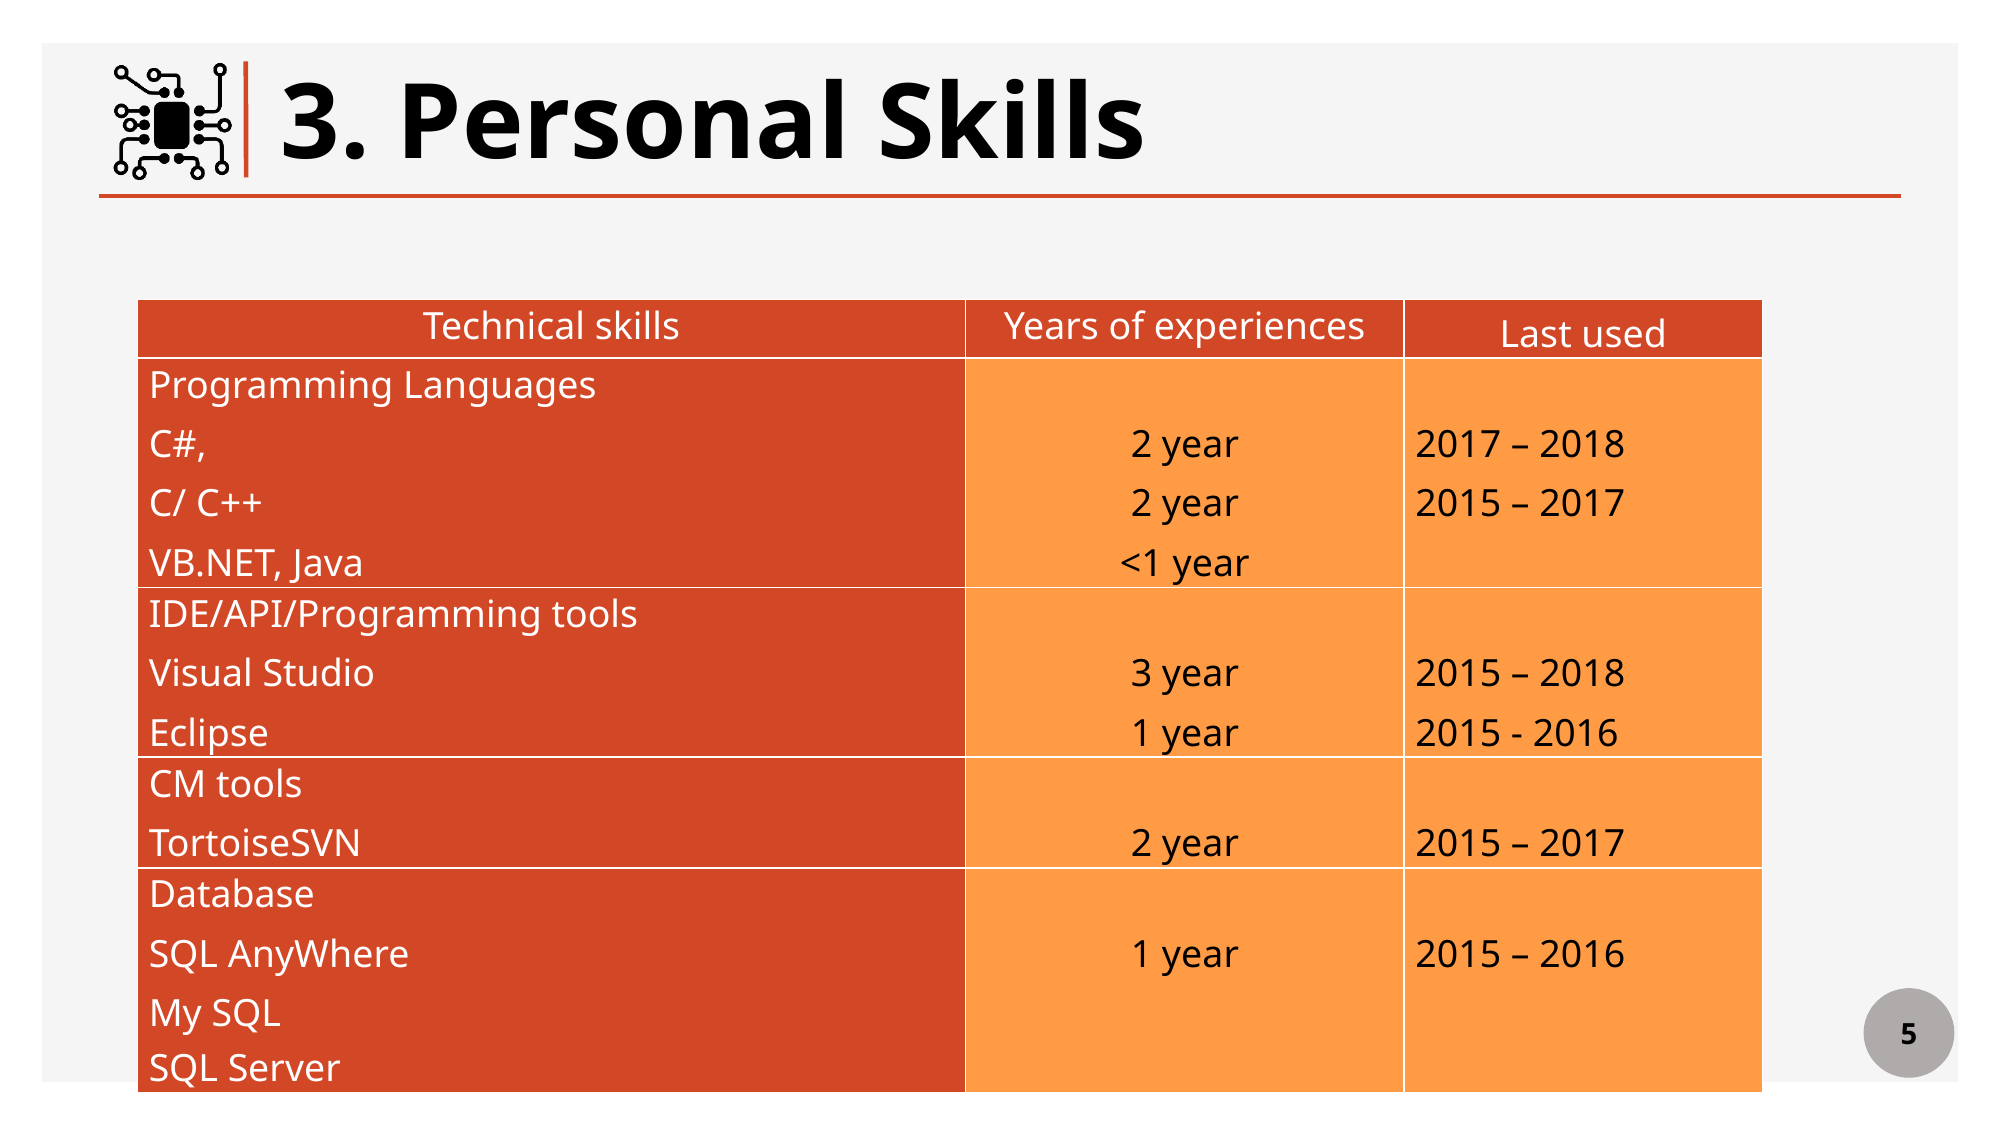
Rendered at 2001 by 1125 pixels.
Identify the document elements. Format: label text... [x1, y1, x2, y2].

table_cell IDE/API/Programming tools Visual Studio Eclipse [138, 588, 965, 756]
table_cell 2015 – 2017 [1405, 758, 1762, 867]
table_header Years of experiences [966, 300, 1403, 357]
table_cell 2015 – 2018 2015 - 2016 [1405, 588, 1762, 756]
table_cell 2015 – 2016 [1405, 869, 1762, 1092]
table_cell 2 year [966, 758, 1403, 867]
table_header Technical skills [138, 300, 965, 357]
table_cell 2 year 2 year <1 year [966, 359, 1403, 587]
list 3. Personal Skills [265, 72, 1741, 178]
picture [98, 47, 246, 195]
text_box 5 [1862, 987, 1956, 1079]
table_cell Programming Languages C#, C/ C++ VB.NET, Java [138, 359, 965, 587]
table_header Last used [1405, 300, 1762, 357]
table_cell 2017 – 2018 2015 – 2017 [1405, 359, 1762, 587]
table_cell Database SQL AnyWhere My SQL SQL Server [138, 869, 965, 1092]
table_cell 3 year 1 year [966, 588, 1403, 756]
table_cell CM tools TortoiseSVN [138, 758, 965, 867]
table_cell 1 year [966, 869, 1403, 1092]
